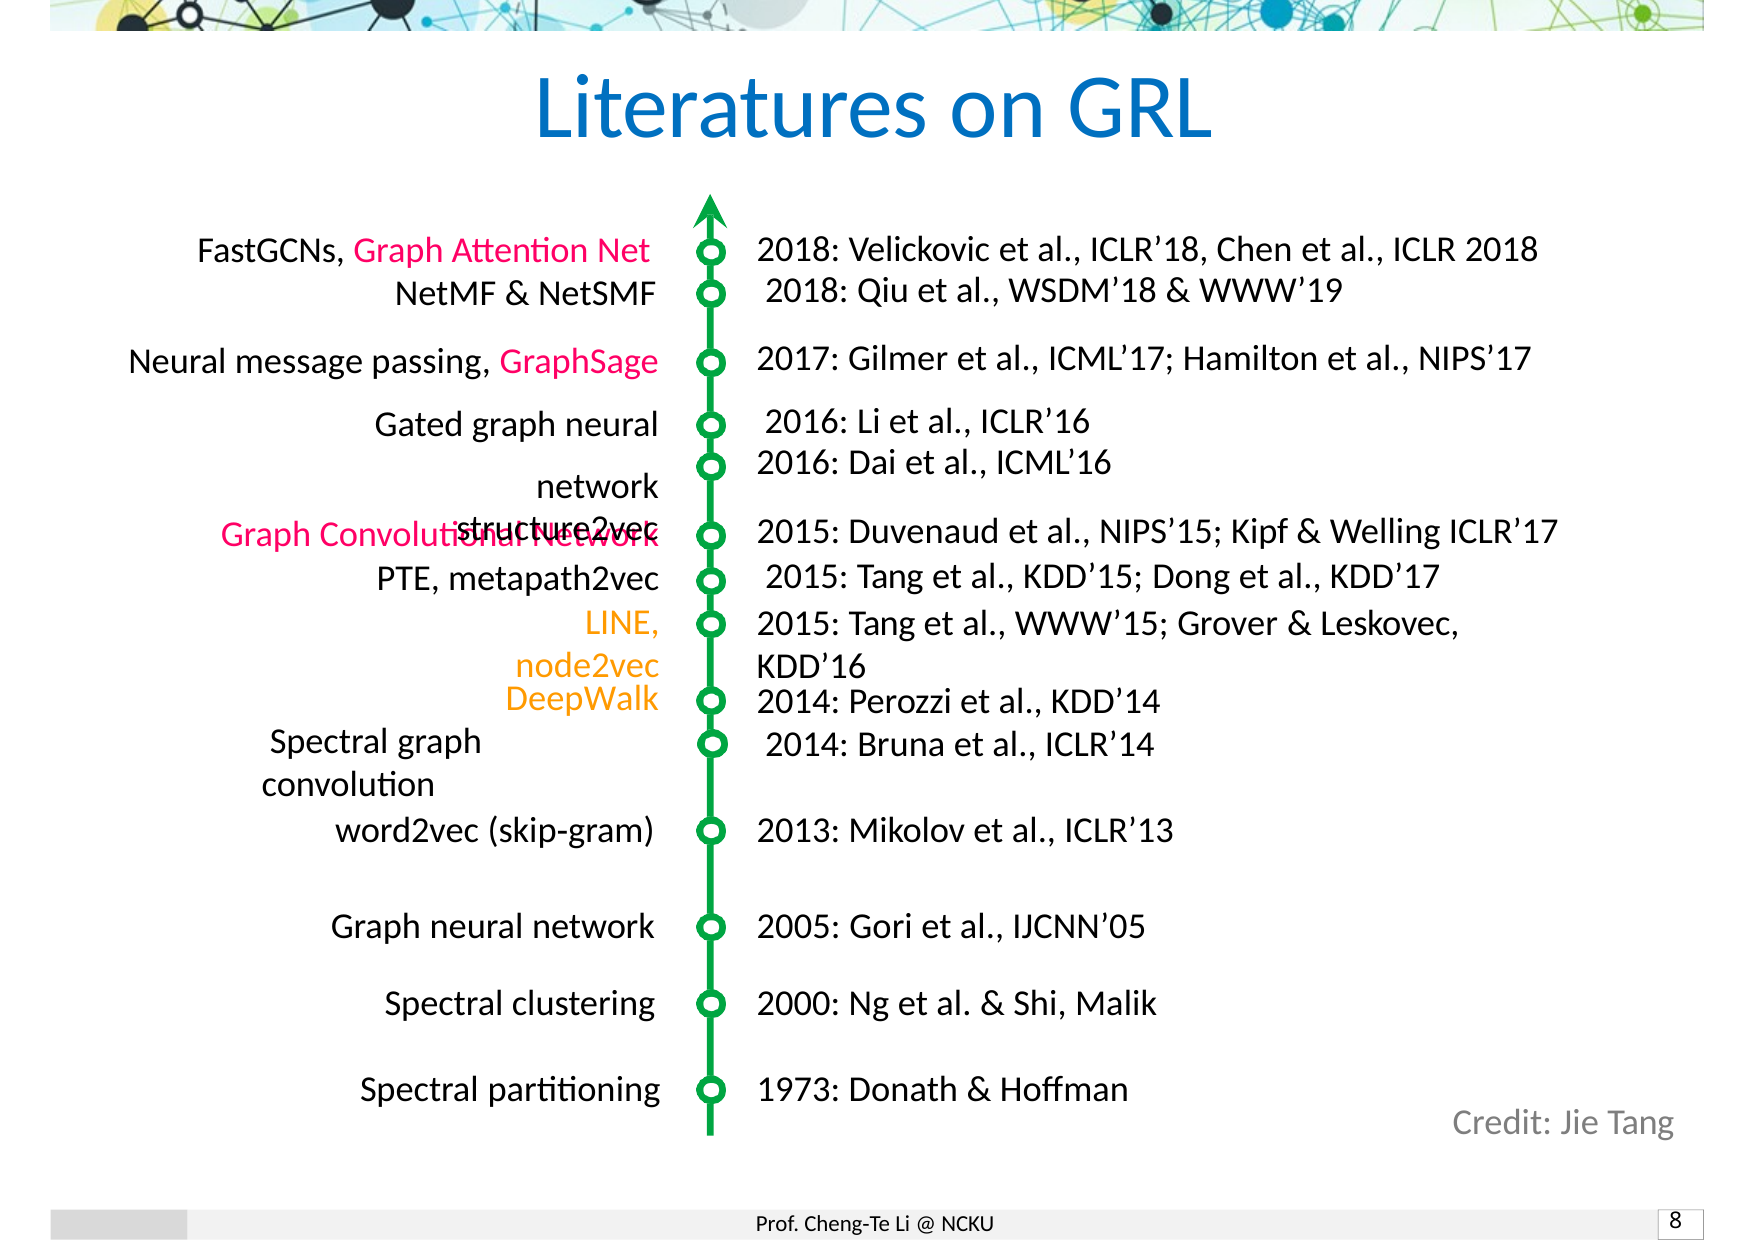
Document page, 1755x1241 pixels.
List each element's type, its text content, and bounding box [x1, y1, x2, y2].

text_box 2017: Gilmer et al., ICML’17; Hamilton et al., NIPS’17 2016: Li et al., ICLR’16 2016: Dai et al., ICML’16 [754, 313, 1541, 482]
footer Prof. Cheng‐Te Li @ NCKU [753, 1212, 1001, 1240]
text_box Spectral partitioning [357, 1062, 665, 1109]
text_box FastGCNs, Graph Attention Net NetMF & NetSMF [195, 225, 661, 313]
text_box Graph Convolutional Network PTE, metapath2vec LINE, node2vec [212, 508, 661, 686]
text_box 2014: Perozzi et al., KDD’14 2014: Bruna et al., ICLR’14 [754, 673, 1168, 764]
text_box 2000: Ng et al. & Shi, Malik [754, 976, 1161, 1023]
text_box Spectral clustering [382, 976, 661, 1023]
text_box 2018: Velickovic et al., ICLR’18, Chen et al., ICLR 2018 2018: Qiu et al., WSDM’18 & WWW’19 [754, 221, 1548, 310]
text_box 2015: Duvenaud et al., NIPS’15; Kipf & Welling ICLR’17 2015: Tang et al., KDD’15; Dong et al., KDD’17 2015: Tang et al., WWW’15; Grover & Leskovec, KDD’16 [754, 505, 1589, 687]
text_box Neural message passing, GraphSage Gated graph neural network structure2vec [121, 316, 660, 548]
picture [50, 0, 1704, 31]
slide_number 7 [1662, 1213, 1699, 1241]
text_box Credit: Jie Tang [1450, 1096, 1679, 1143]
text_box 1973: Donath & Hoffman [754, 1062, 1134, 1109]
title Literatures on GRL [532, 43, 1222, 253]
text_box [692, 193, 728, 1136]
text_box 2005: Gori et al., IJCNN’05 [754, 900, 1150, 947]
text_box Graph neural network [328, 900, 660, 947]
text_box DeepWalk Spectral graph convolution [259, 670, 662, 804]
text_box 2013: Mikolov et al., ICLR’13 [754, 803, 1181, 850]
text_box word2vec (skip‐gram) [333, 804, 661, 850]
